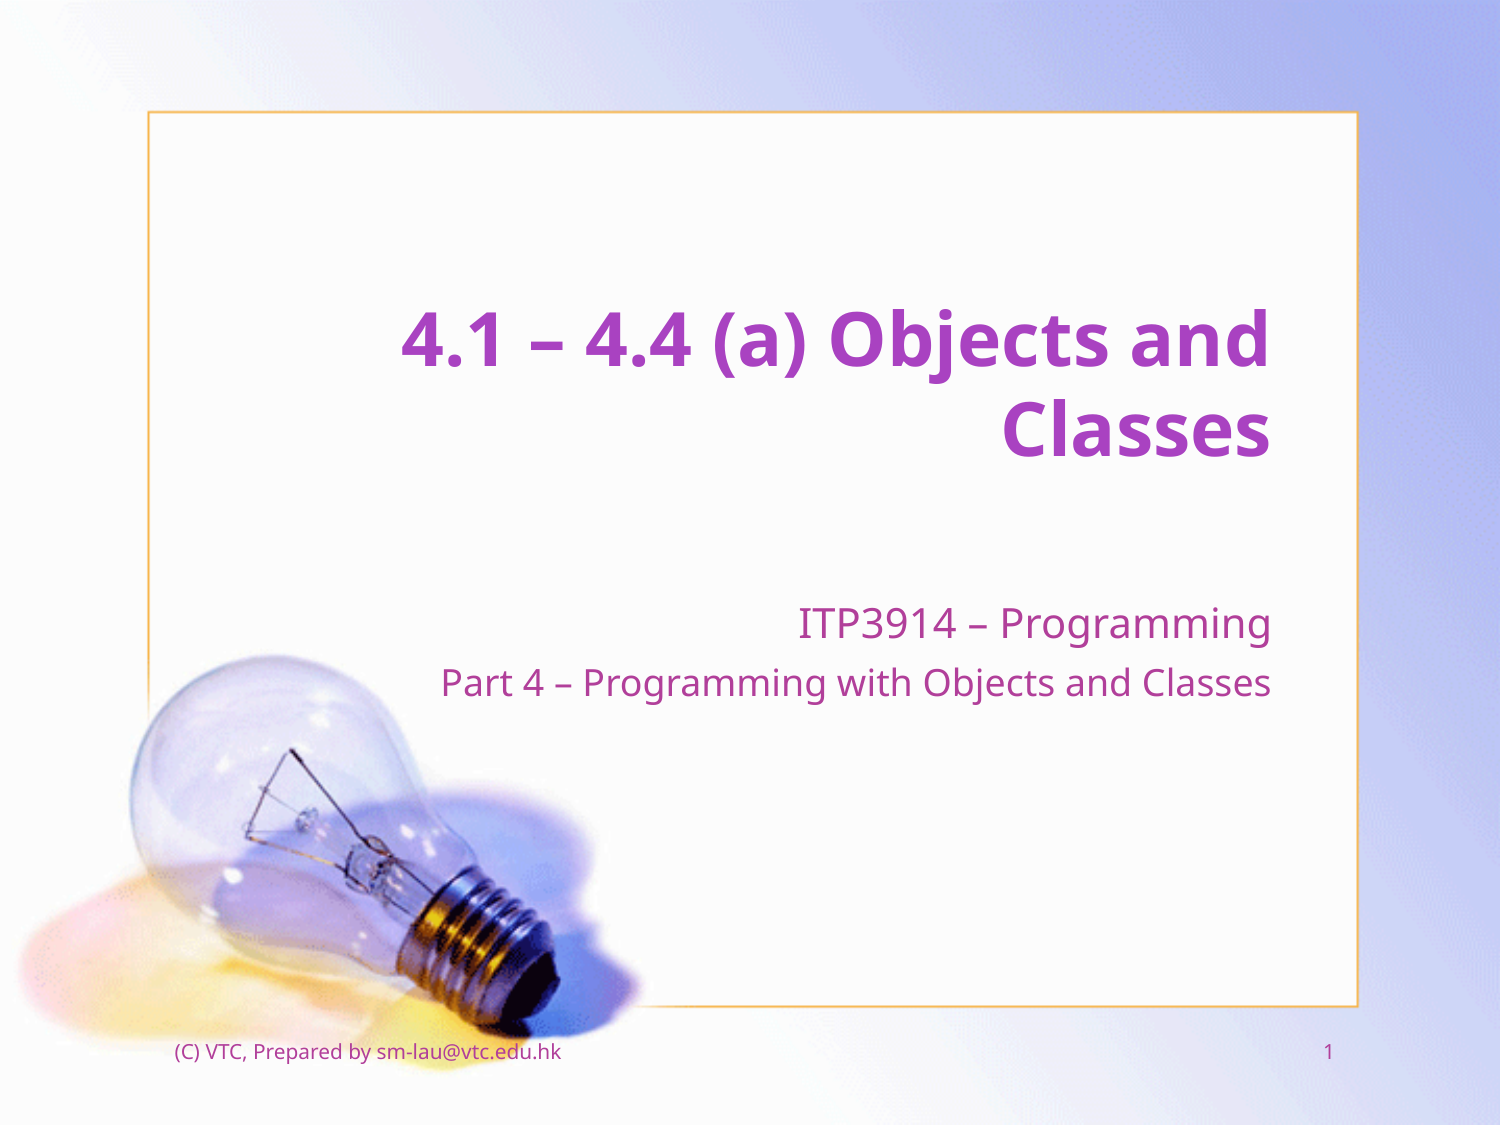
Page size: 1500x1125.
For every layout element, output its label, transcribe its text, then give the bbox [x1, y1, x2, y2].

footer (C) VTC, Prepared by sm-lau@vtc.edu.hk [159, 1024, 1226, 1076]
picture [0, 0, 1500, 1125]
subtitle ITP3914 – Programming Part 4 – Programming with Objects and Classes [158, 549, 1288, 752]
slide_number 1 [1237, 1024, 1351, 1076]
title 4.1 – 4.4 (a) Objects and Classes [194, 224, 1288, 538]
